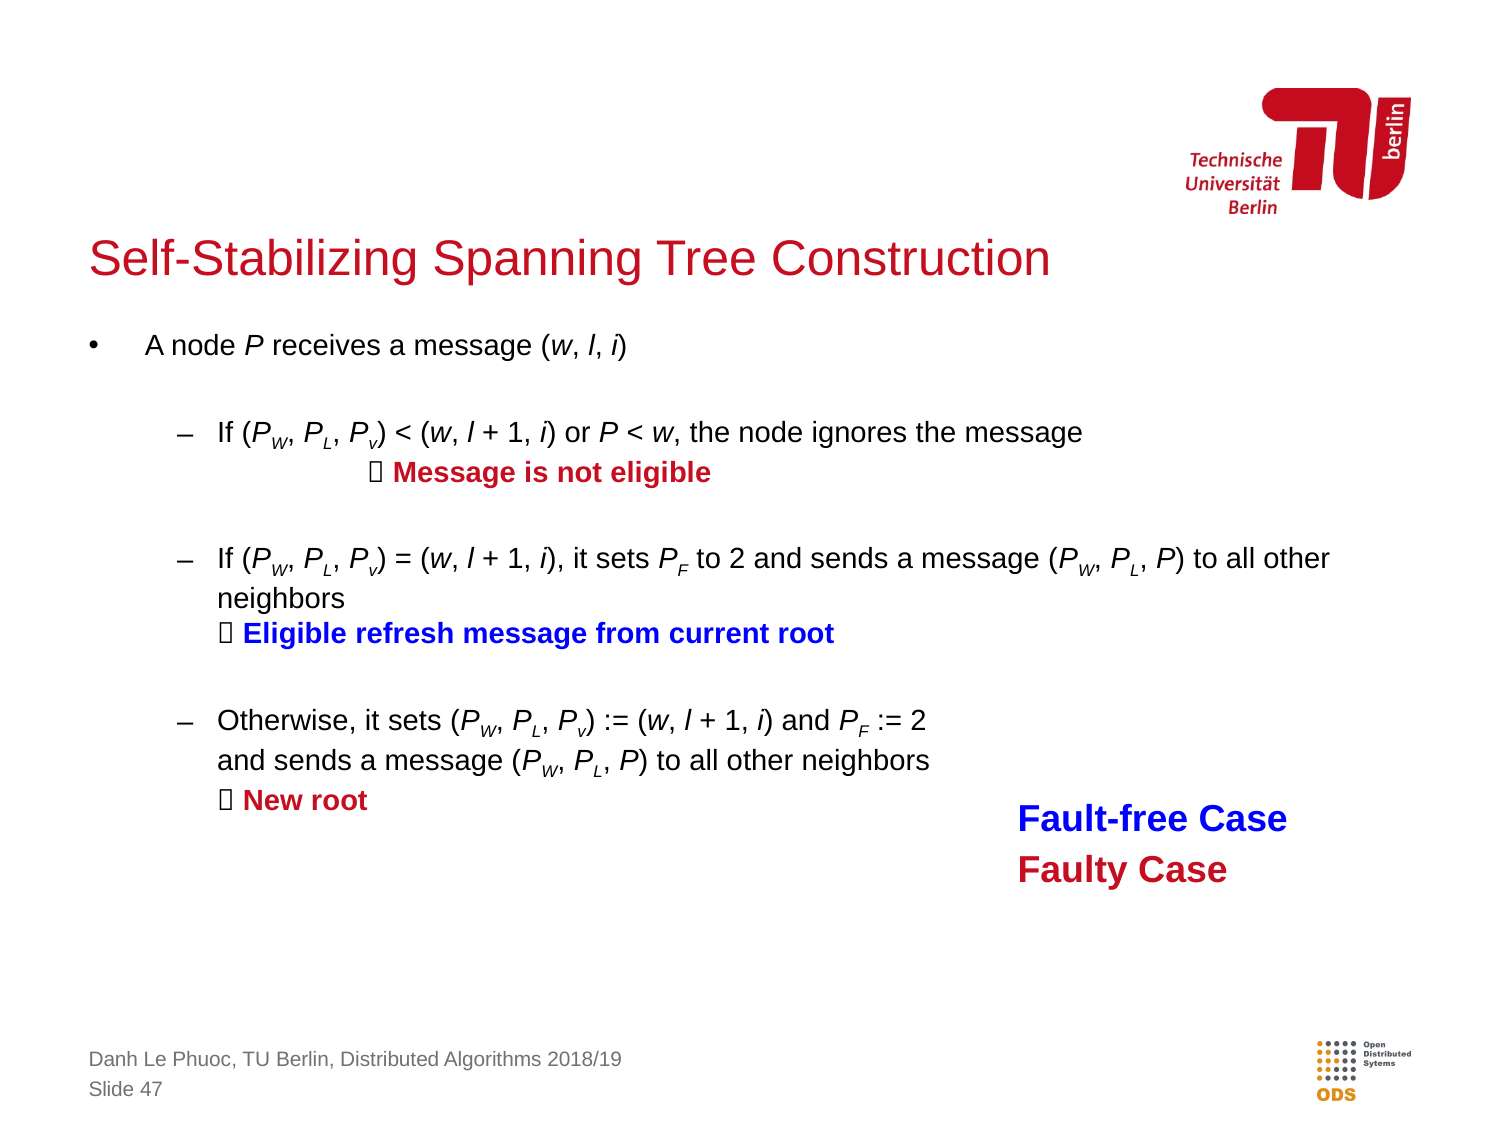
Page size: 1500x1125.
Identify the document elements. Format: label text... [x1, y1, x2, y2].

title Self-Stabilizing Spanning Tree Construction [88, 222, 1411, 286]
list A node P receives a message (w, l, i) If (PW, PL, Pv) < (w, l + 1, i) or P < w, the node ignores the message  Message is not eligible If (PW, PL, Pv) = (w, l + 1, i), it sets PF to 2 and sends a message (PW, PL, P) to all other neighbors  Eligible refresh message from current root Otherwise, it sets (PW, PL, Pv) := (w, l + 1, i) and PF := 2 and sends a message (PW, PL, P) to all other neighbors  New root [88, 315, 1411, 983]
text_box Fault-free Case Faulty Case [1002, 786, 1416, 898]
slide_number Slide 47 [88, 1075, 1176, 1101]
picture [1317, 1041, 1411, 1101]
picture [1186, 88, 1411, 214]
footer Danh Le Phuoc, TU Berlin, Distributed Algorithms 2018/19 [88, 1045, 1176, 1071]
